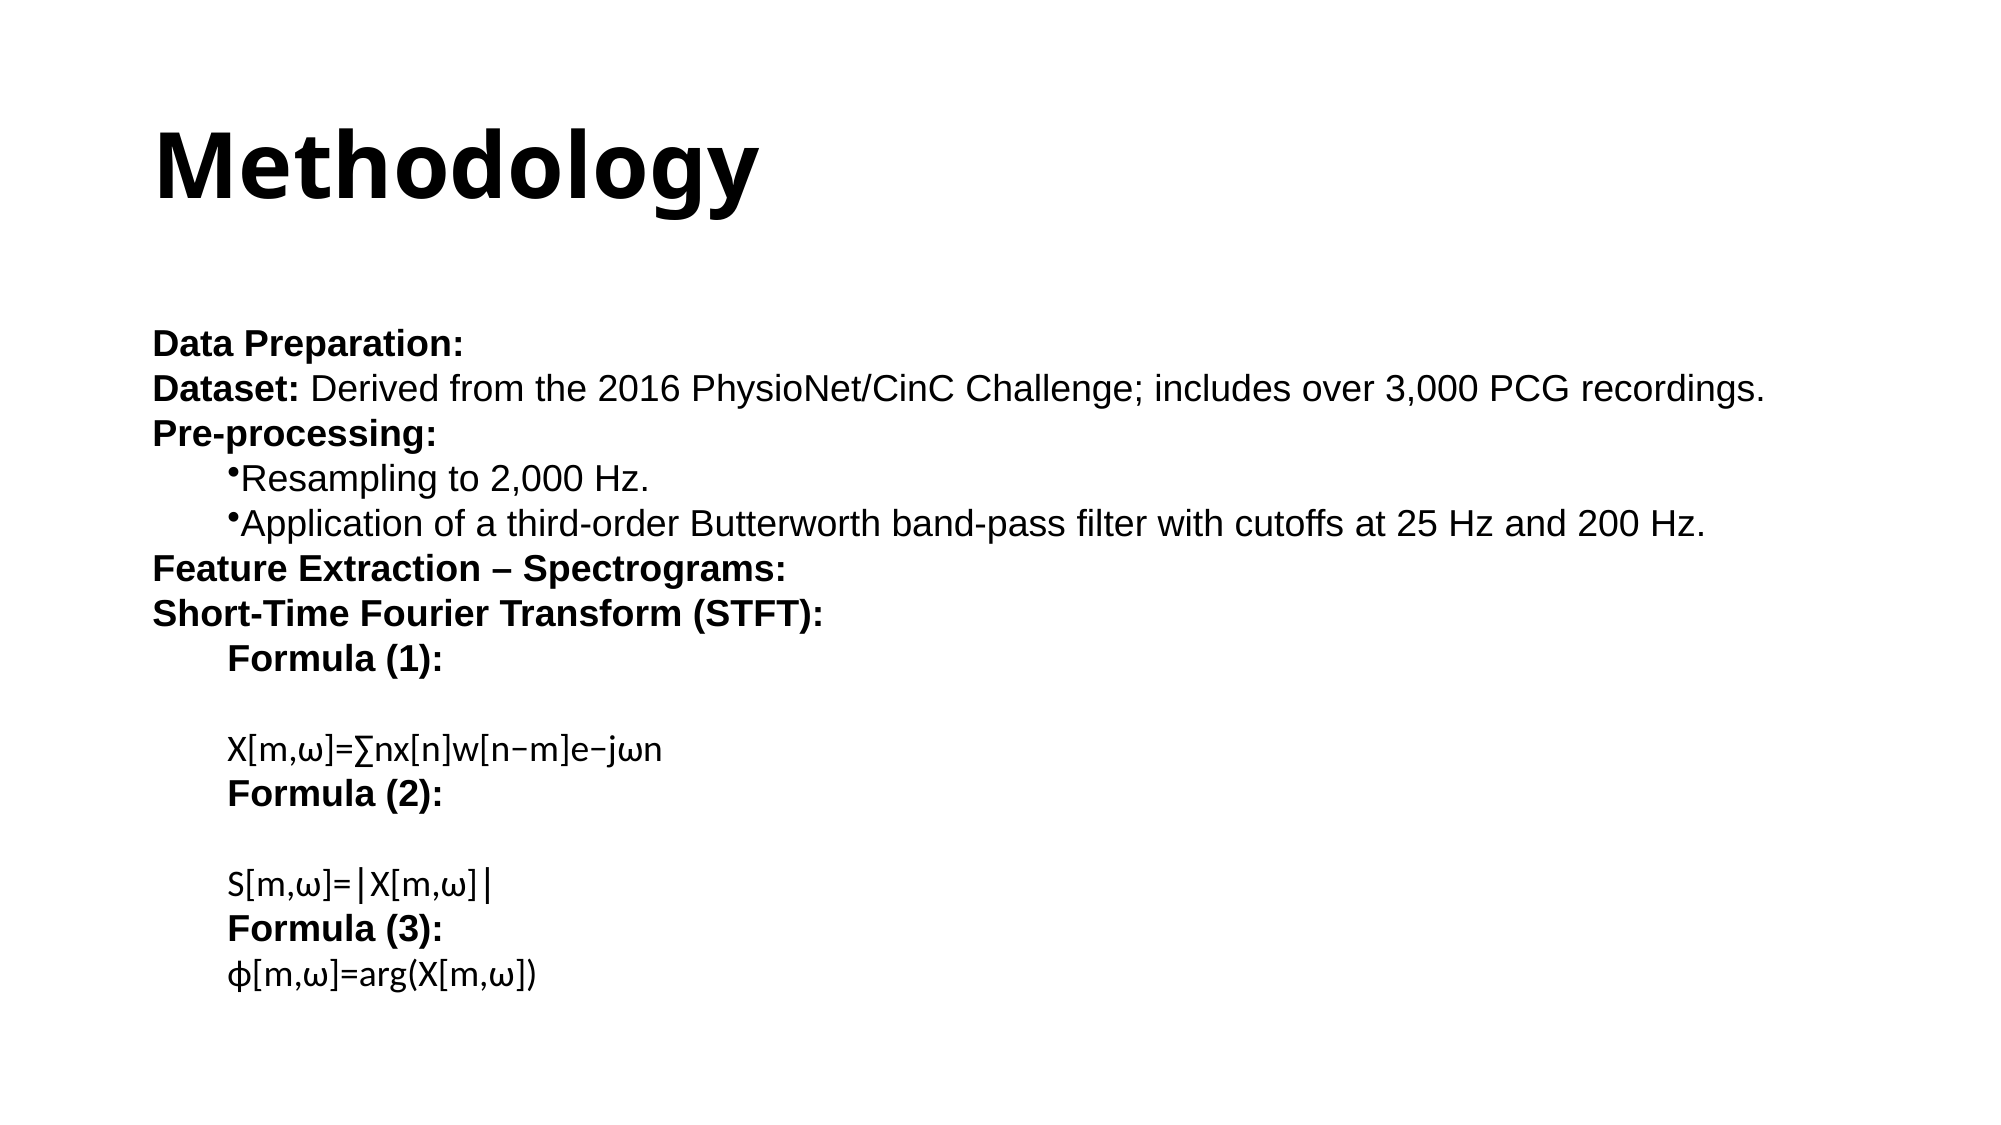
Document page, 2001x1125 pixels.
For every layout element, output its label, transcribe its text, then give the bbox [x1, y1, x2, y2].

title Methodology [137, 59, 1863, 278]
list Data Preparation: Dataset: Derived from the 2016 PhysioNet/CinC Challenge; includes over 3,000 PCG recordings. Pre-processing: Resampling to 2,000 Hz. Application of a third-order Butterworth band-pass filter with cutoffs at 25 Hz and 200 Hz. Feature Extraction – Spectrograms: Short-Time Fourier Transform (STFT): Formula (1): X[m,ω]=∑n​x[n]w[n−m]e−jωn Formula (2): S[m,ω]=∣X[m,ω]∣ Formula (3): ϕ[m,ω]=arg(X[m,ω]) [137, 311, 1801, 1002]
